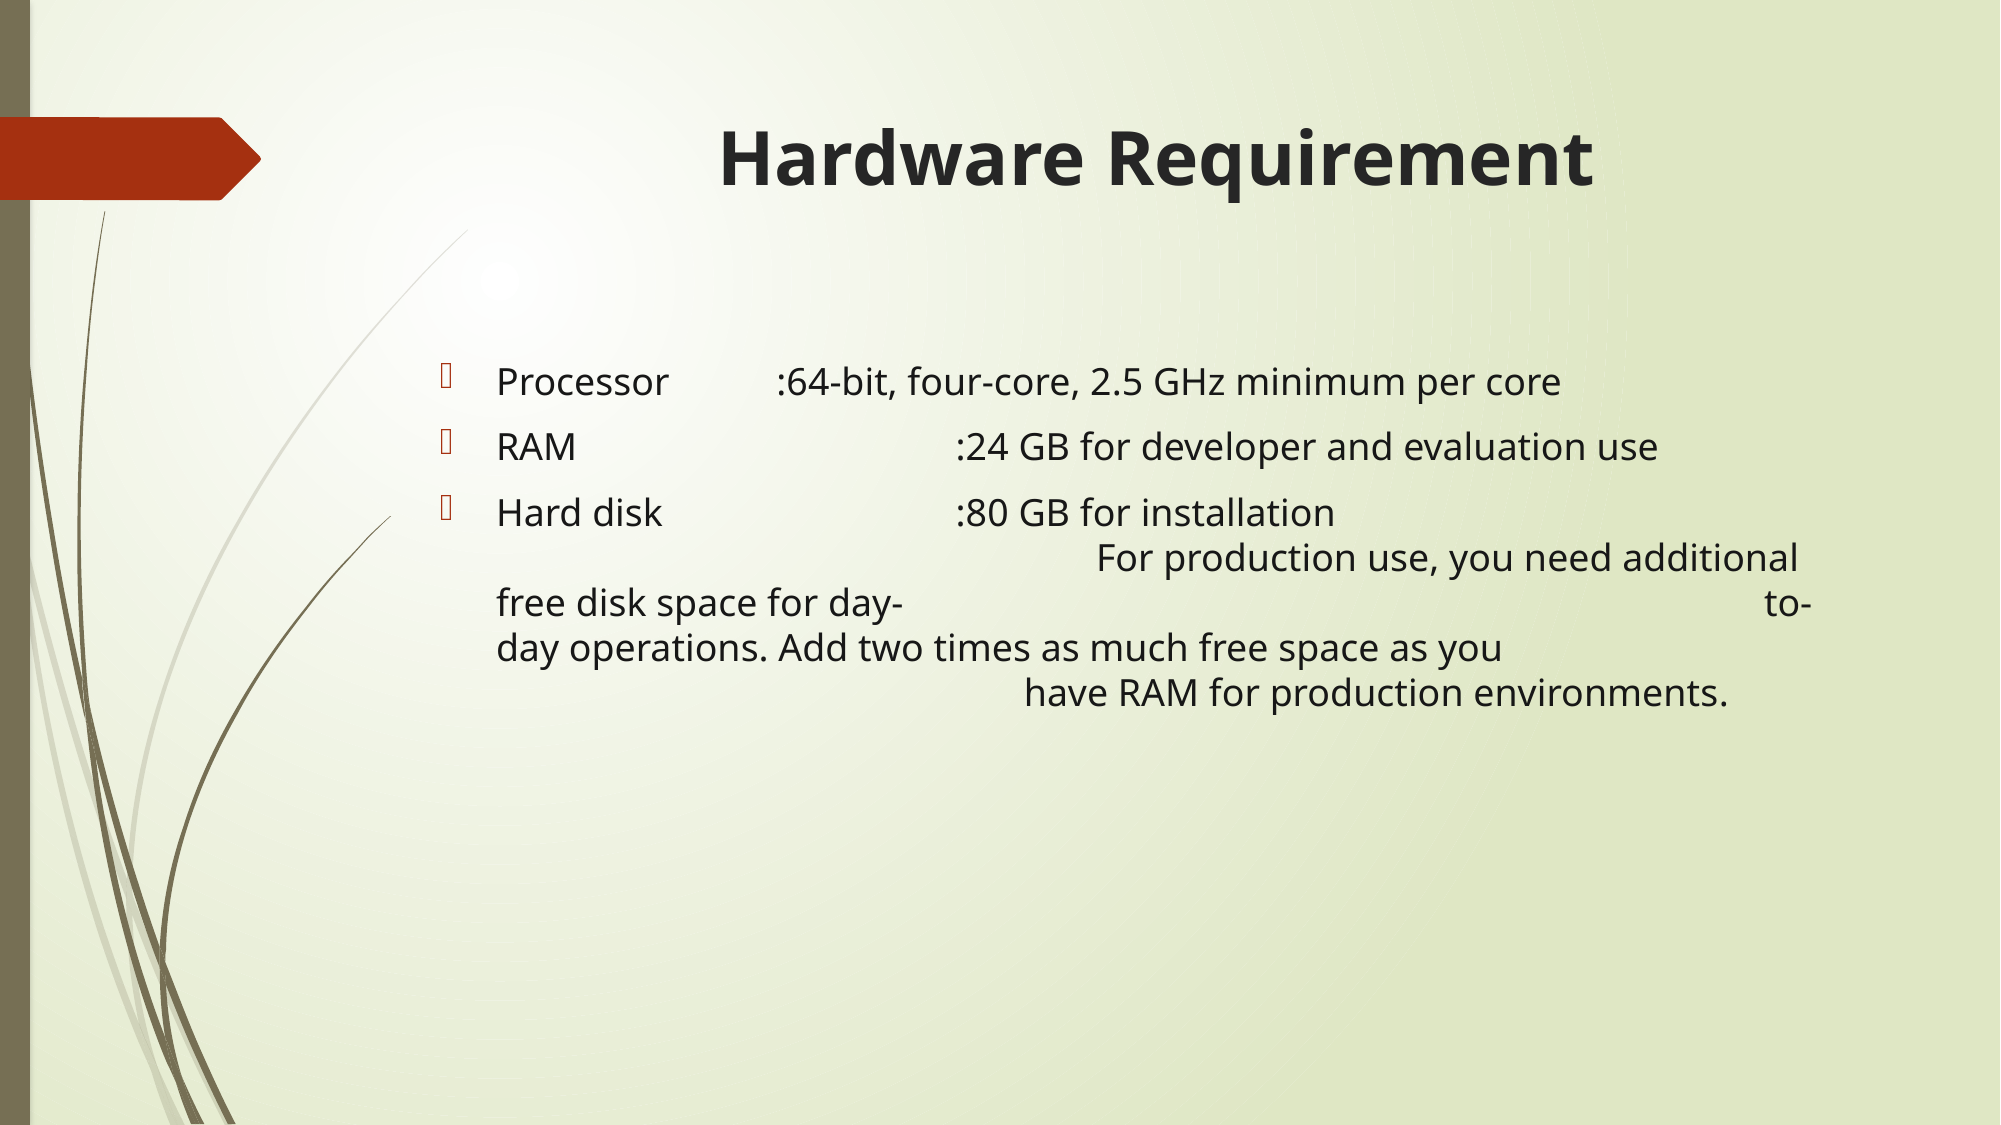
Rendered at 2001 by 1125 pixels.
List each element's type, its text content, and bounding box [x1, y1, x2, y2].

list Processor :64-bit, four-core, 2.5 GHz minimum per core RAM :24 GB for developer and evaluation use Hard disk :80 GB for installation For production use, you need additional free disk space for day- to-day operations. Add two times as much free space as you have RAM for production environments. [424, 350, 1888, 970]
title Hardware Requirement [425, 102, 1888, 313]
